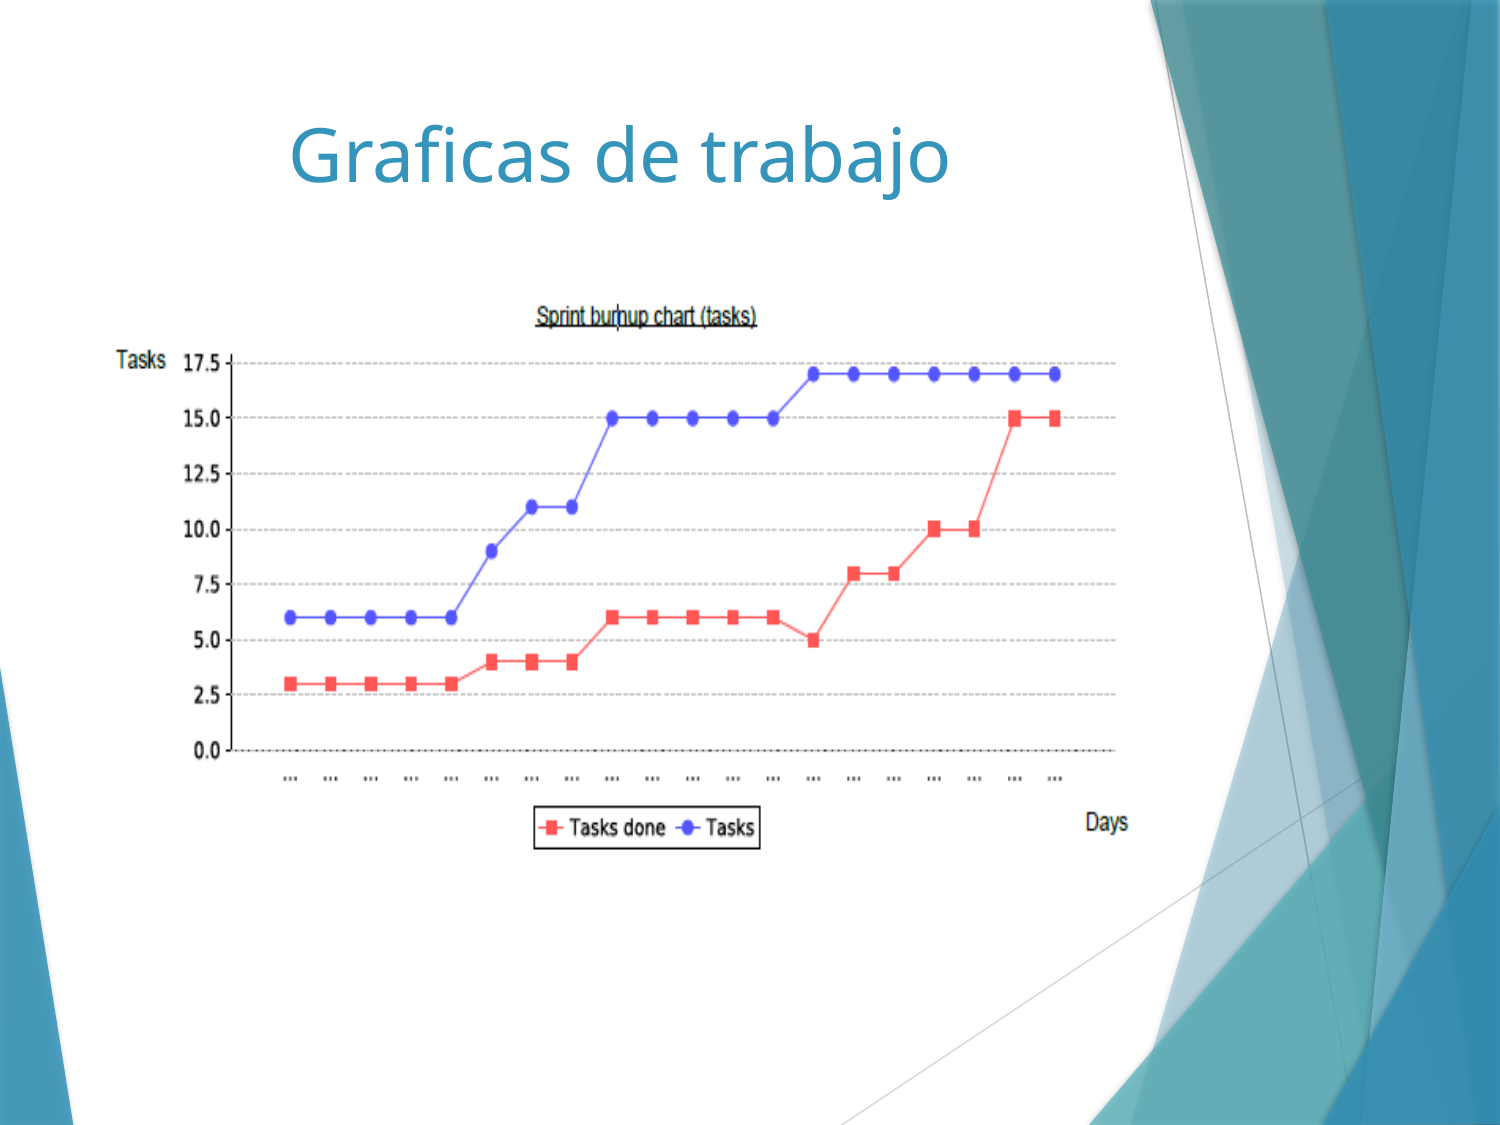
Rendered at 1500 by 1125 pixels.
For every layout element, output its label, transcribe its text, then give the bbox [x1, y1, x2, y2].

picture [70, 240, 1171, 901]
title Graficas de trabajo [99, 99, 1142, 239]
